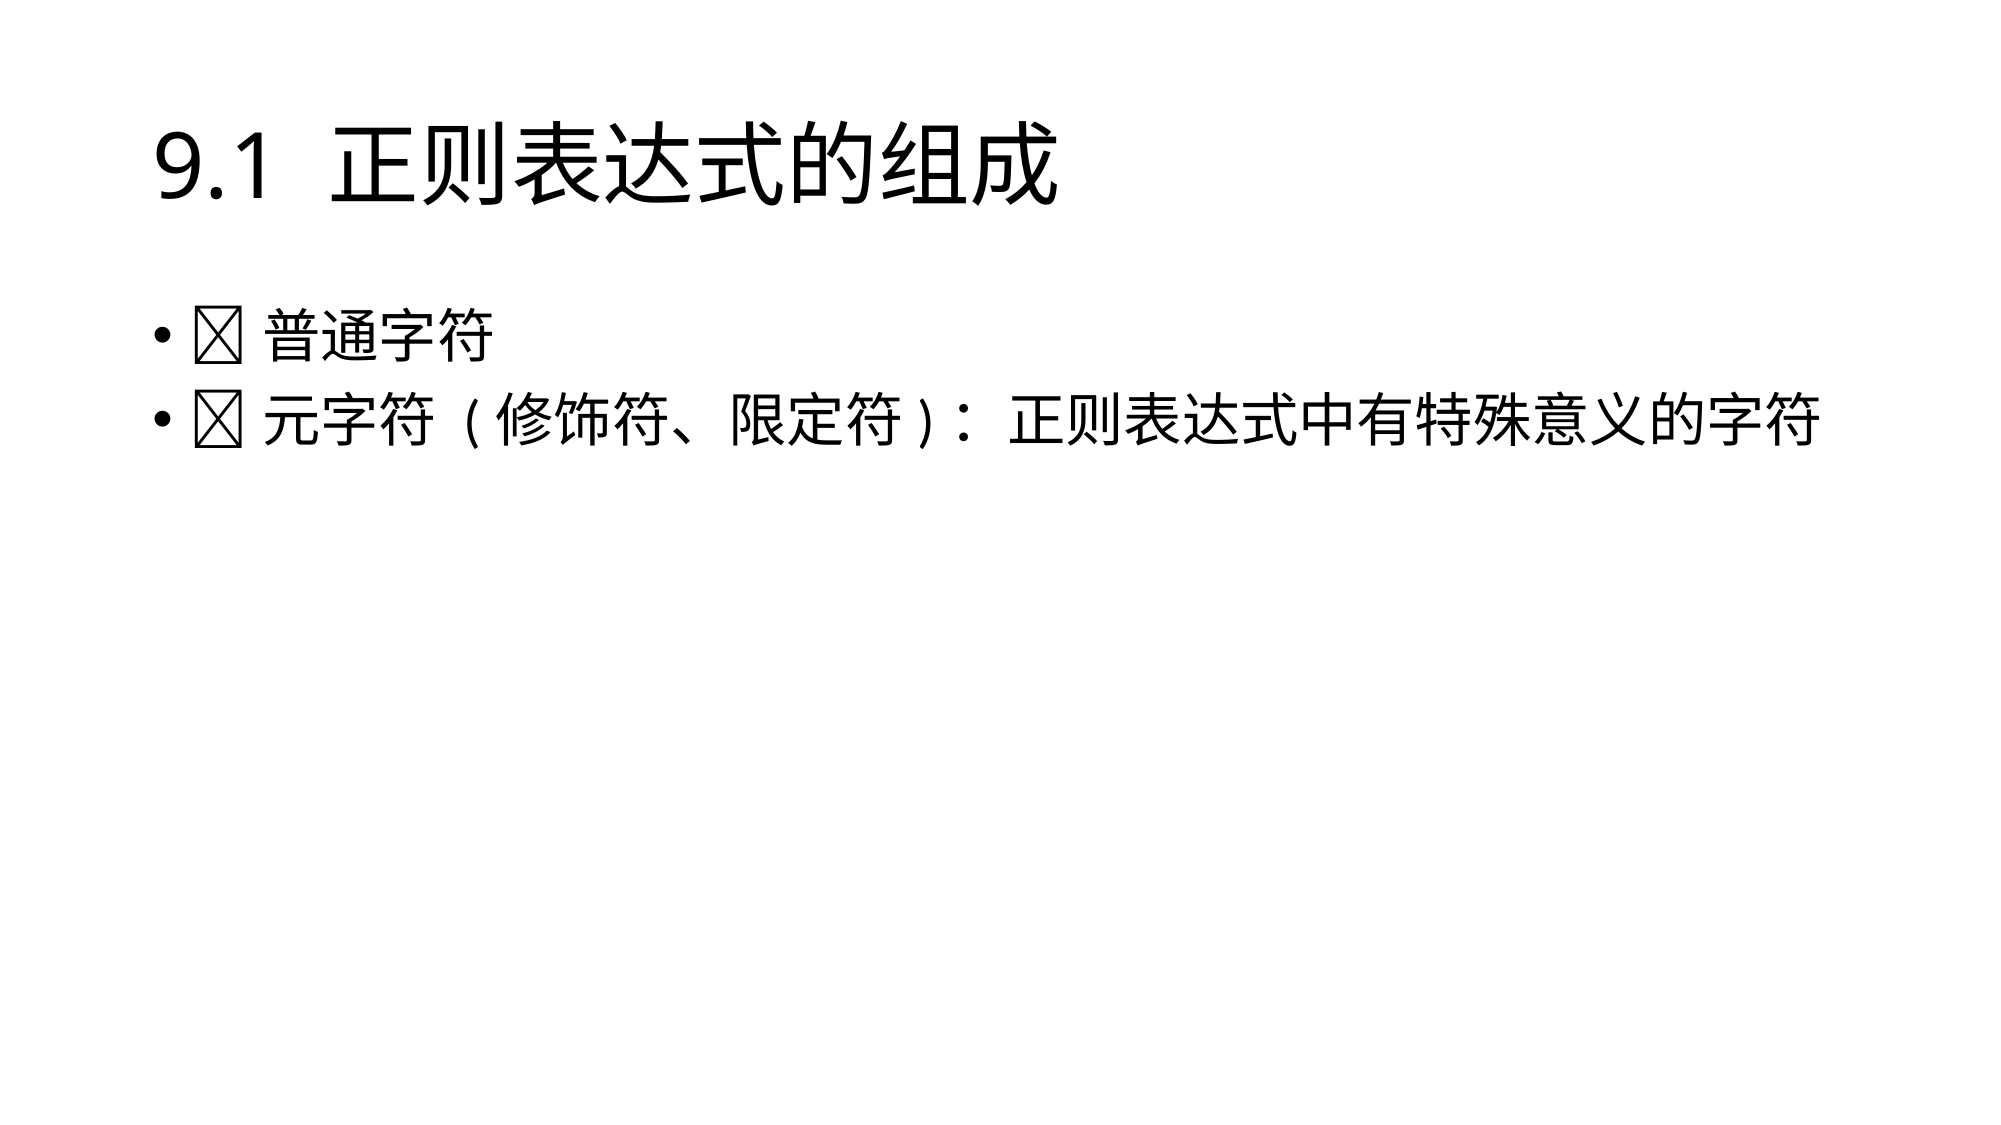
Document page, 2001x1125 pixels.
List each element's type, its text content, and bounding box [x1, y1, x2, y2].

title 9.1 正则表达式的组成 [137, 59, 1863, 278]
list 普通字符 元字符 (修饰符、限定符)：正则表达式中有特殊意义的字符 [137, 299, 1863, 1014]
